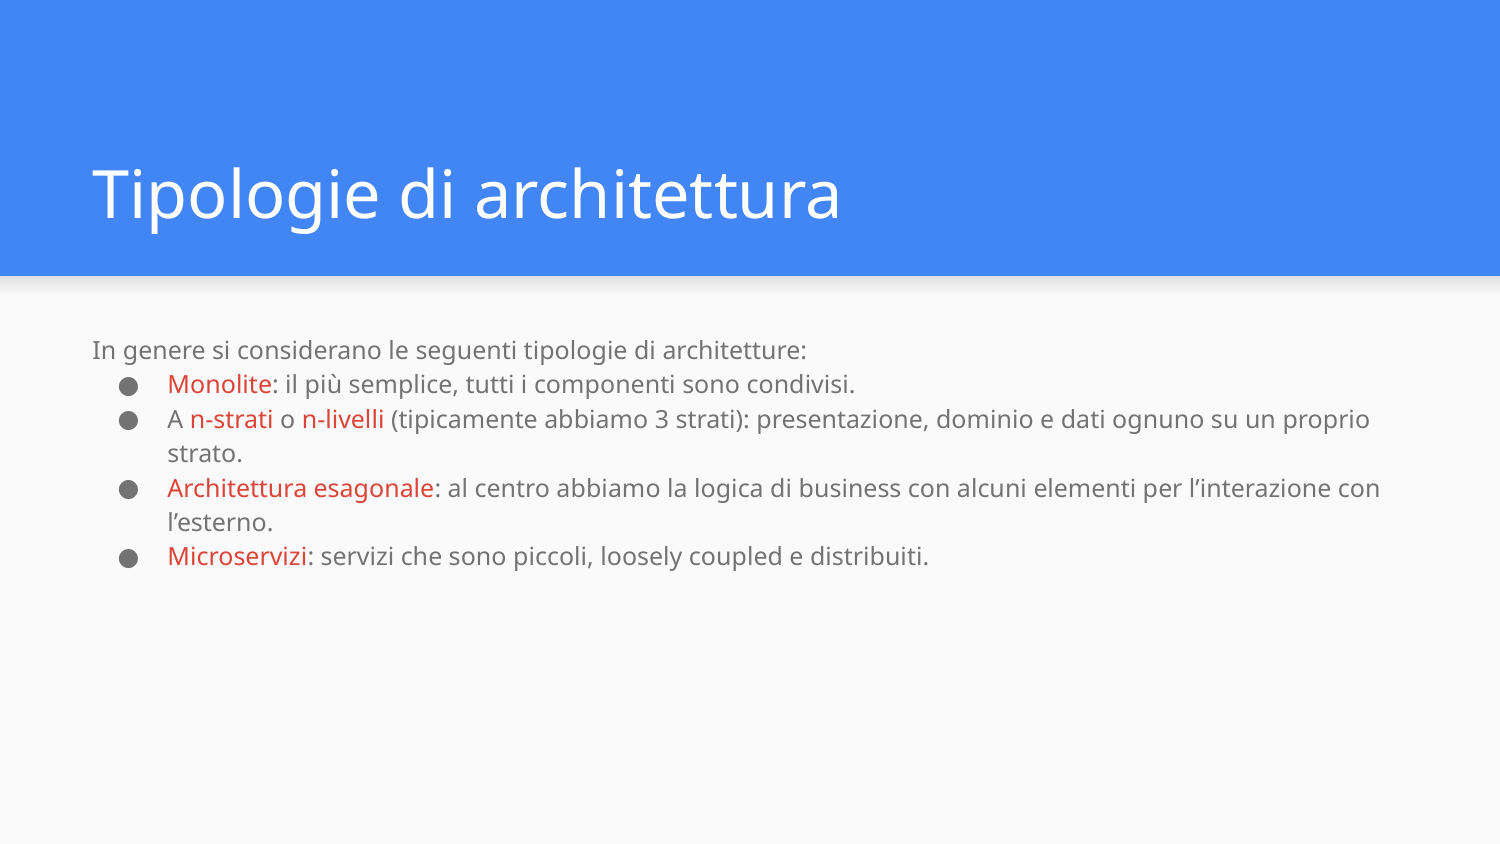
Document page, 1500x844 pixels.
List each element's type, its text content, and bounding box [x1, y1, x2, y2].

title Tipologie di architettura [77, 121, 1427, 248]
list In genere si considerano le seguenti tipologie di architetture: Monolite: il più semplice, tutti i componenti sono condivisi. A n-strati o n-livelli (tipicamente abbiamo 3 strati): presentazione, dominio e dati ognuno su un proprio strato. Architettura esagonale: al centro abbiamo la logica di business con alcuni elementi per l’interazione con l’esterno. Microservizi: servizi che sono piccoli, loosely coupled e distribuiti. [77, 314, 1427, 835]
